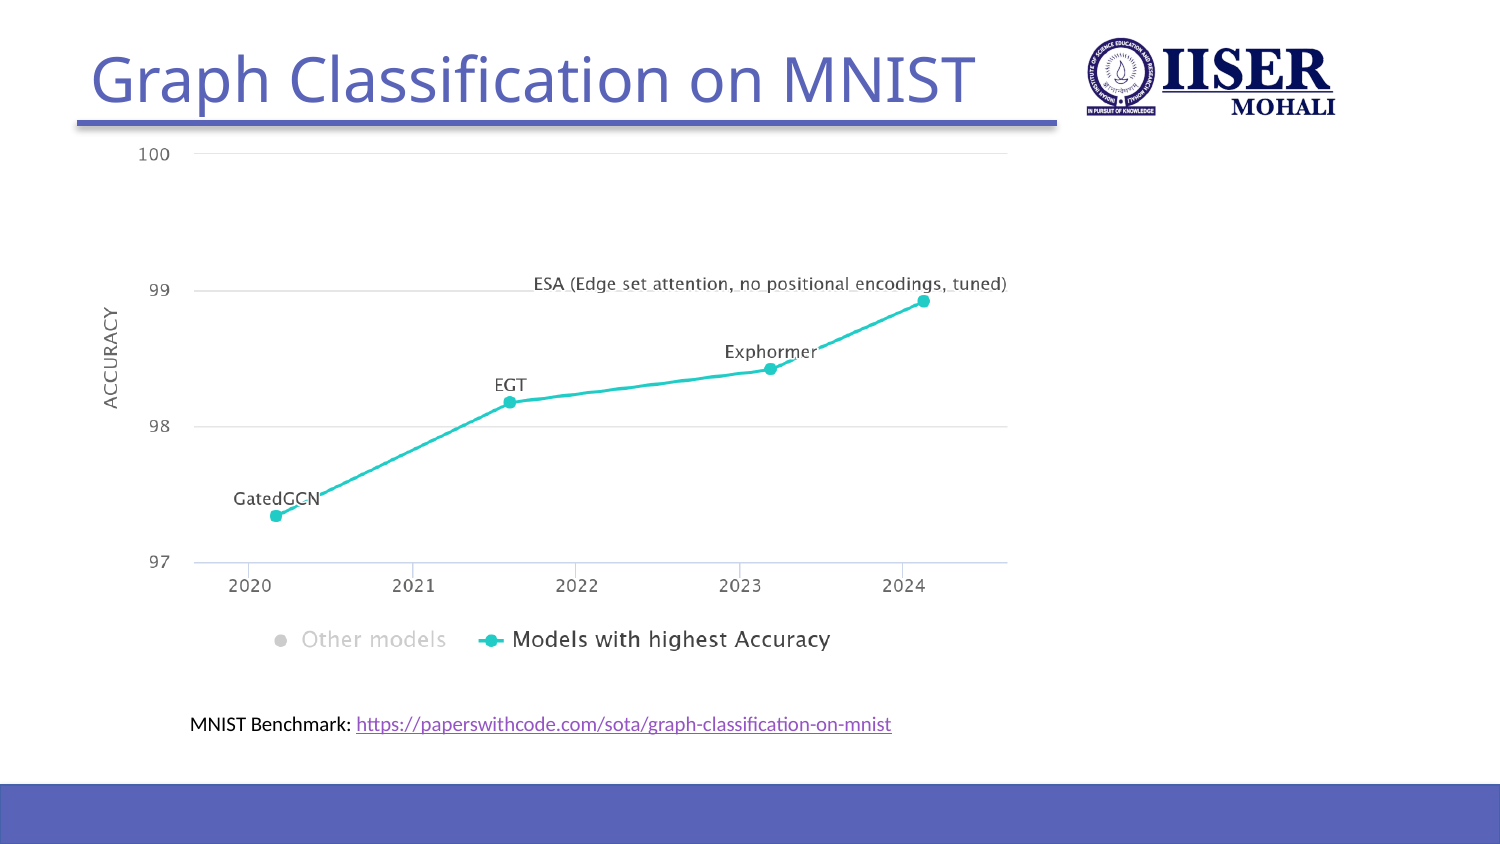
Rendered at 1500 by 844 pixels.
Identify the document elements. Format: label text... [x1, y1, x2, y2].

text_box MNIST Benchmark: https://paperswithcode.com/sota/graph-classification-on-mnist [175, 700, 922, 749]
picture [74, 138, 1023, 692]
title Graph Classification on MNIST [75, 31, 1425, 124]
